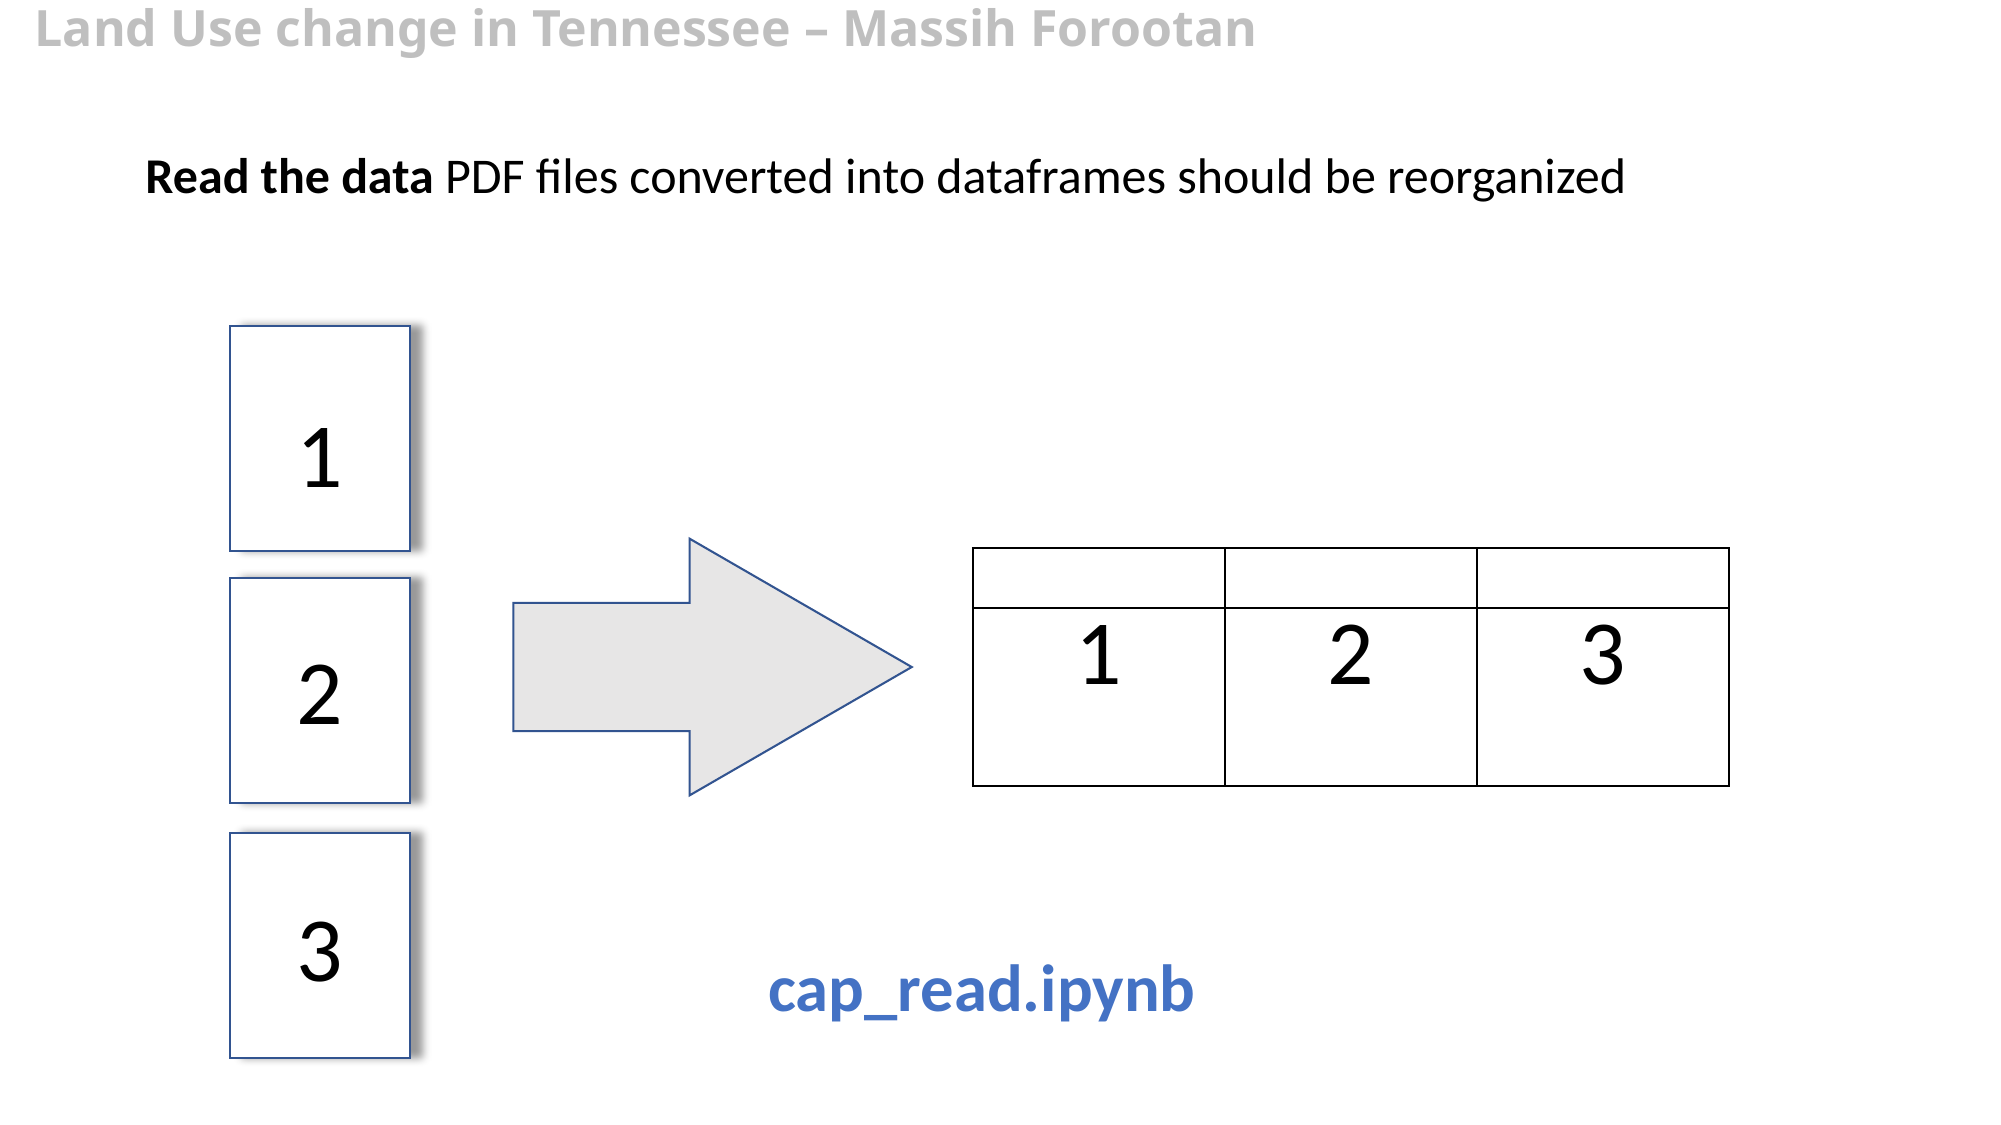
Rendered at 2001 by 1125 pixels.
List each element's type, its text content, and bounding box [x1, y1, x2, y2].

text_box 1 [271, 388, 368, 514]
table_header [1226, 549, 1476, 607]
table_header [1478, 549, 1728, 607]
table_header [974, 549, 1224, 607]
text_box Land Use change in Tennessee – Massih Forootan [19, 0, 1484, 61]
text_box cap_read.ipynb [753, 937, 1211, 1033]
text_box [229, 325, 411, 552]
table_cell 2 [1226, 609, 1476, 785]
text_box 2 [271, 625, 368, 751]
text_box [229, 832, 411, 1059]
text_box [512, 536, 914, 798]
table_cell 3 [1478, 609, 1728, 785]
table_cell 1 [974, 609, 1224, 785]
text_box 3 [271, 882, 368, 1007]
text_box [229, 577, 411, 804]
list Read the data PDF files converted into dataframes should be reorganized [130, 142, 1856, 293]
